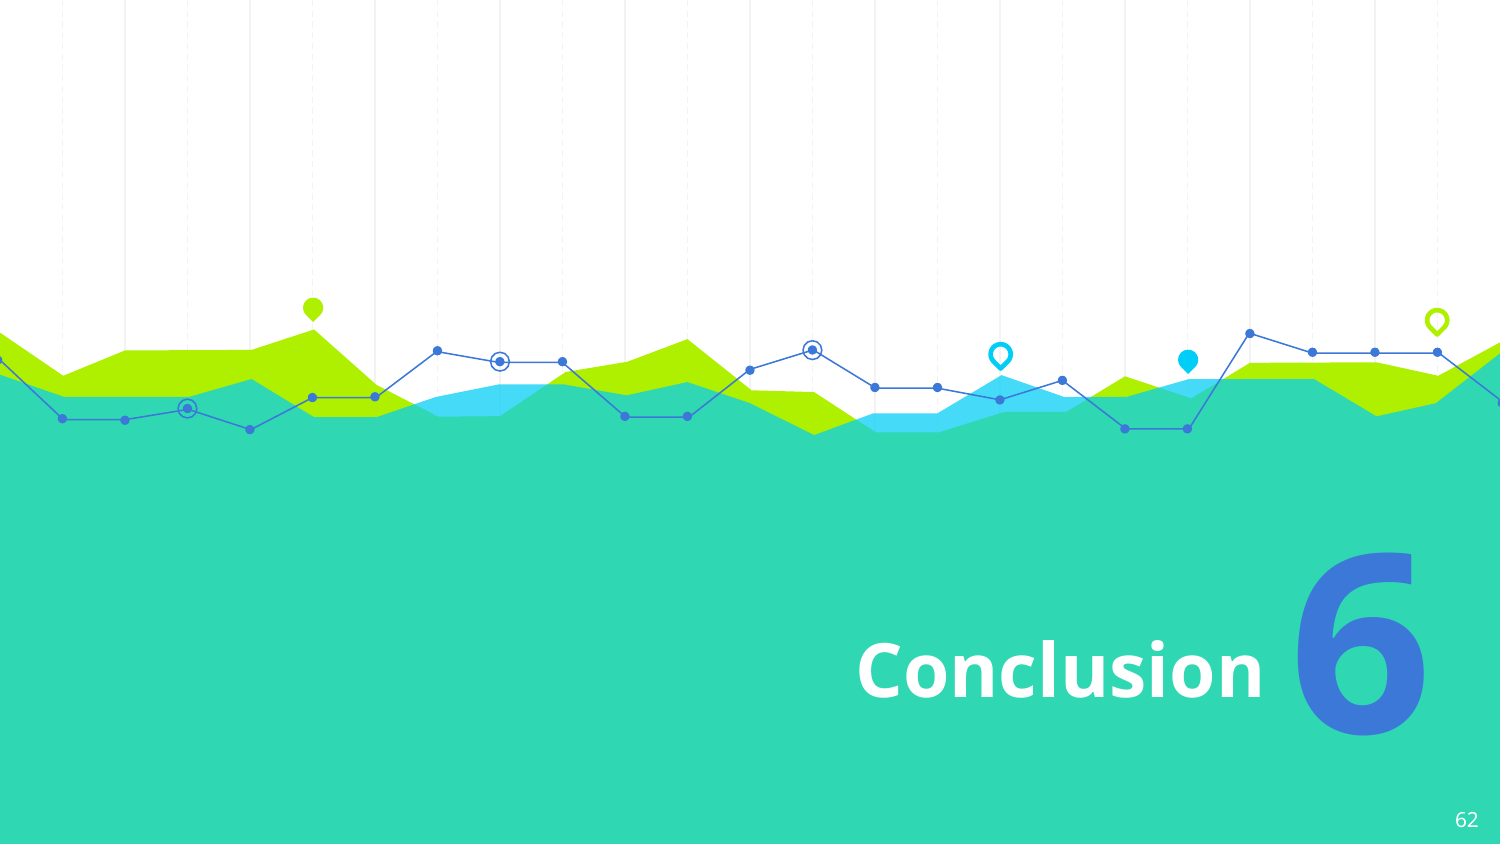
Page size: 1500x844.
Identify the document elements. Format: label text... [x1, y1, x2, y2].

title Conclusion [343, 479, 1281, 728]
text_box 6 [1216, 600, 1500, 799]
slide_number 62 [1403, 791, 1494, 844]
